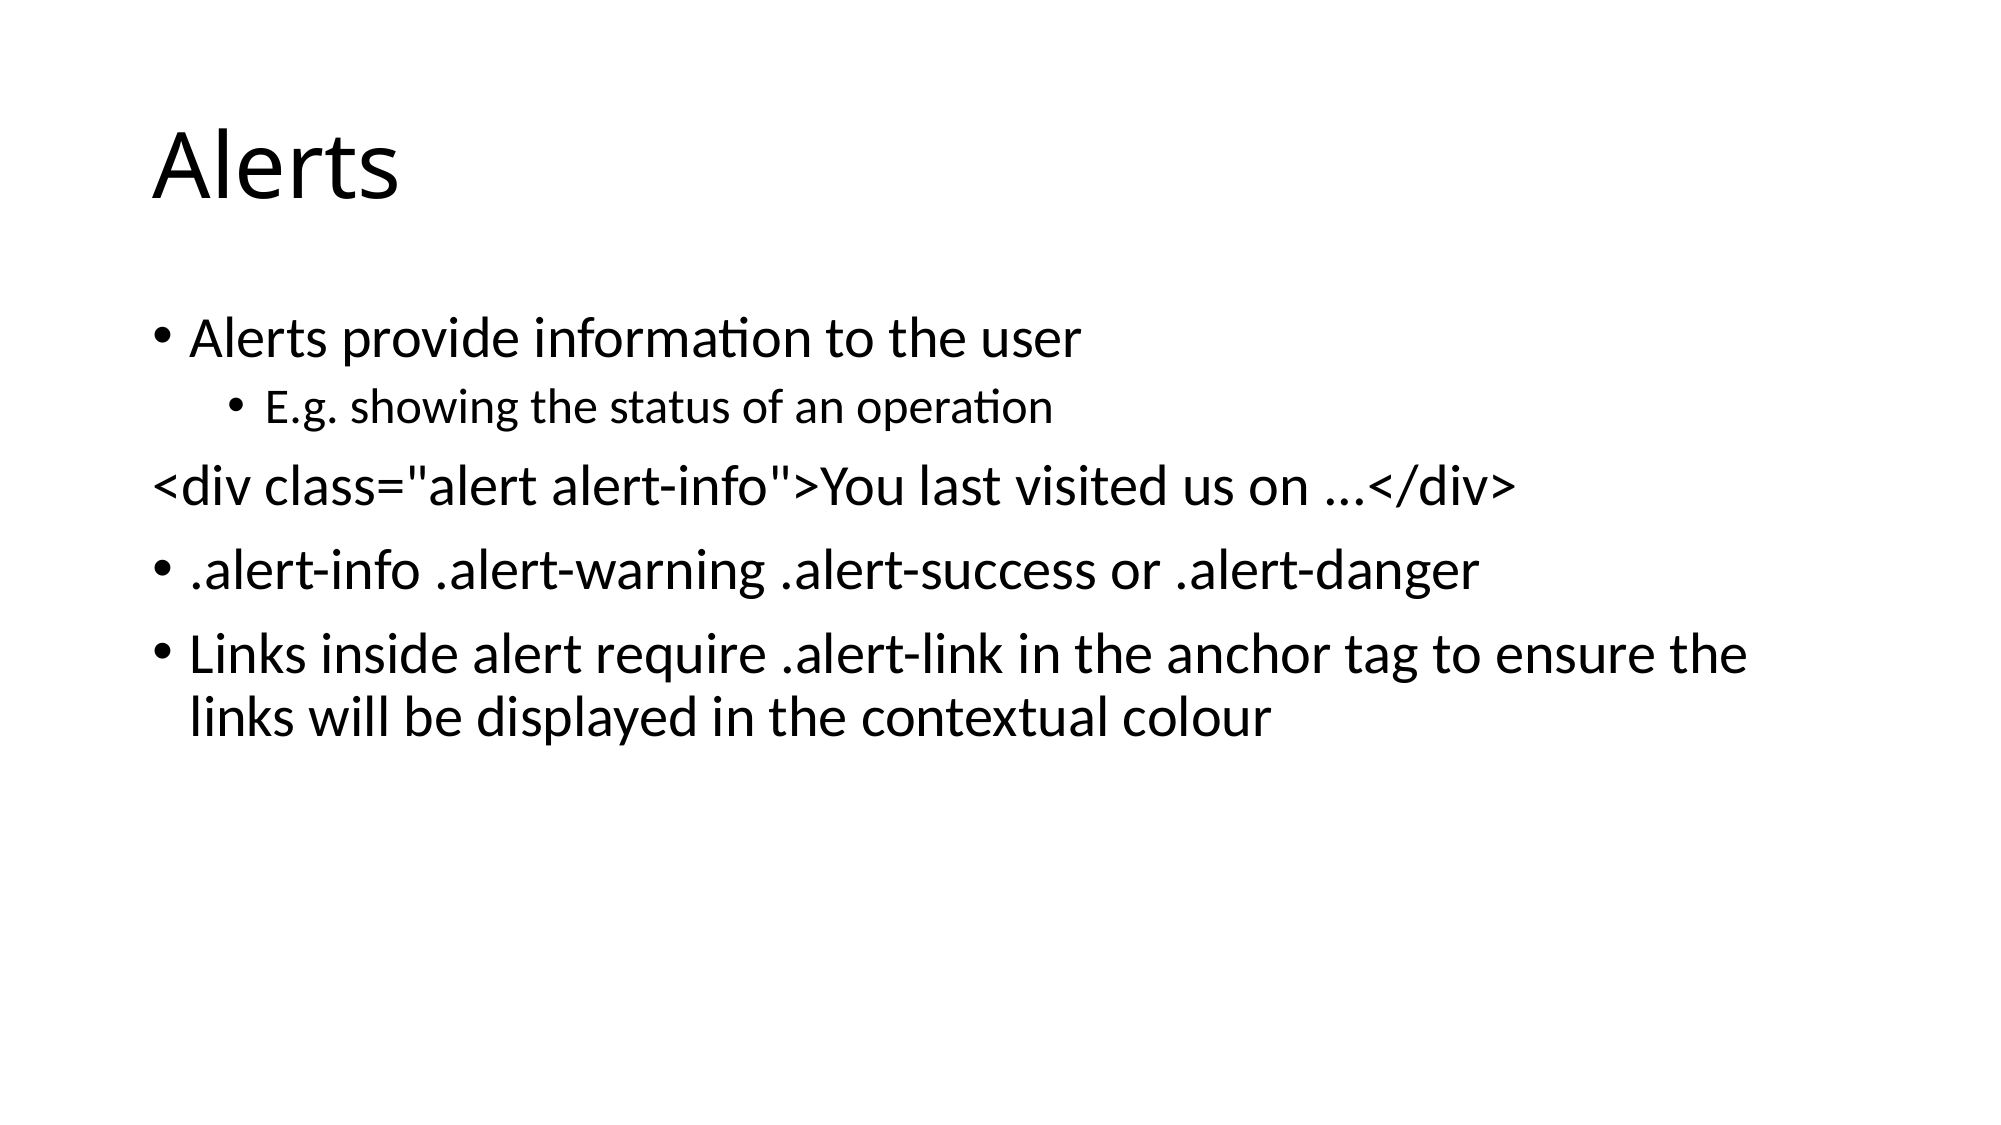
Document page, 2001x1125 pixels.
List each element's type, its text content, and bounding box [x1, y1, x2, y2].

list Alerts provide information to the user E.g. showing the status of an operation <div class="alert alert-info">You last visited us on ...</div> .alert-info .alert-warning .alert-success or .alert-danger Links inside alert require .alert-link in the anchor tag to ensure the links will be displayed in the contextual colour [137, 299, 1863, 1014]
title Alerts [137, 59, 1863, 278]
